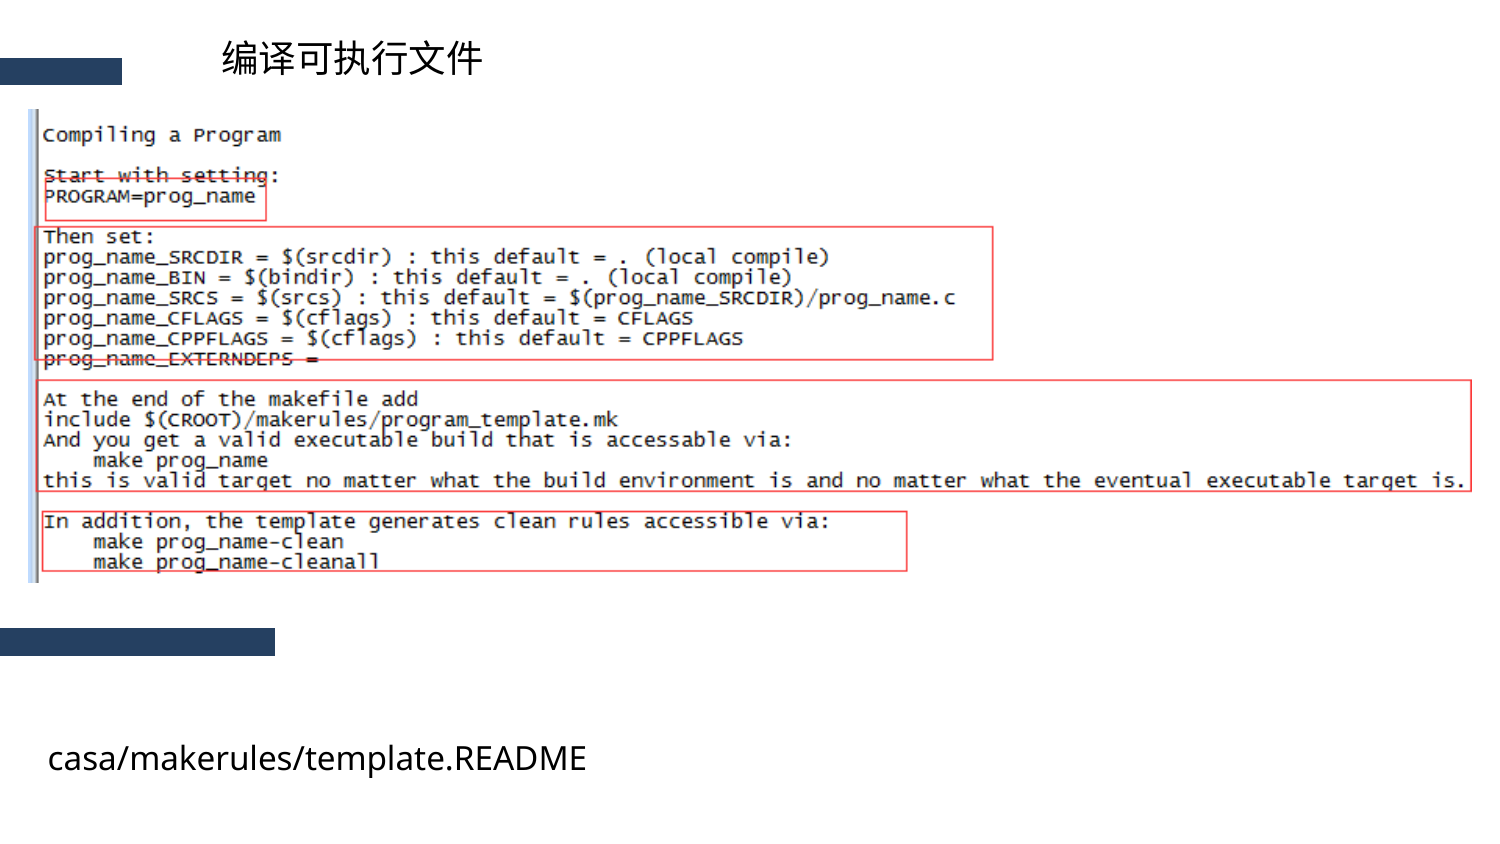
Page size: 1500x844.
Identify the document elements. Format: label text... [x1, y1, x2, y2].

text_box [0, 54, 126, 90]
text_box casa/makerules/template.README [32, 729, 604, 785]
text_box 编译可执行文件 [206, 27, 587, 88]
picture [27, 109, 1473, 584]
text_box [0, 624, 280, 660]
